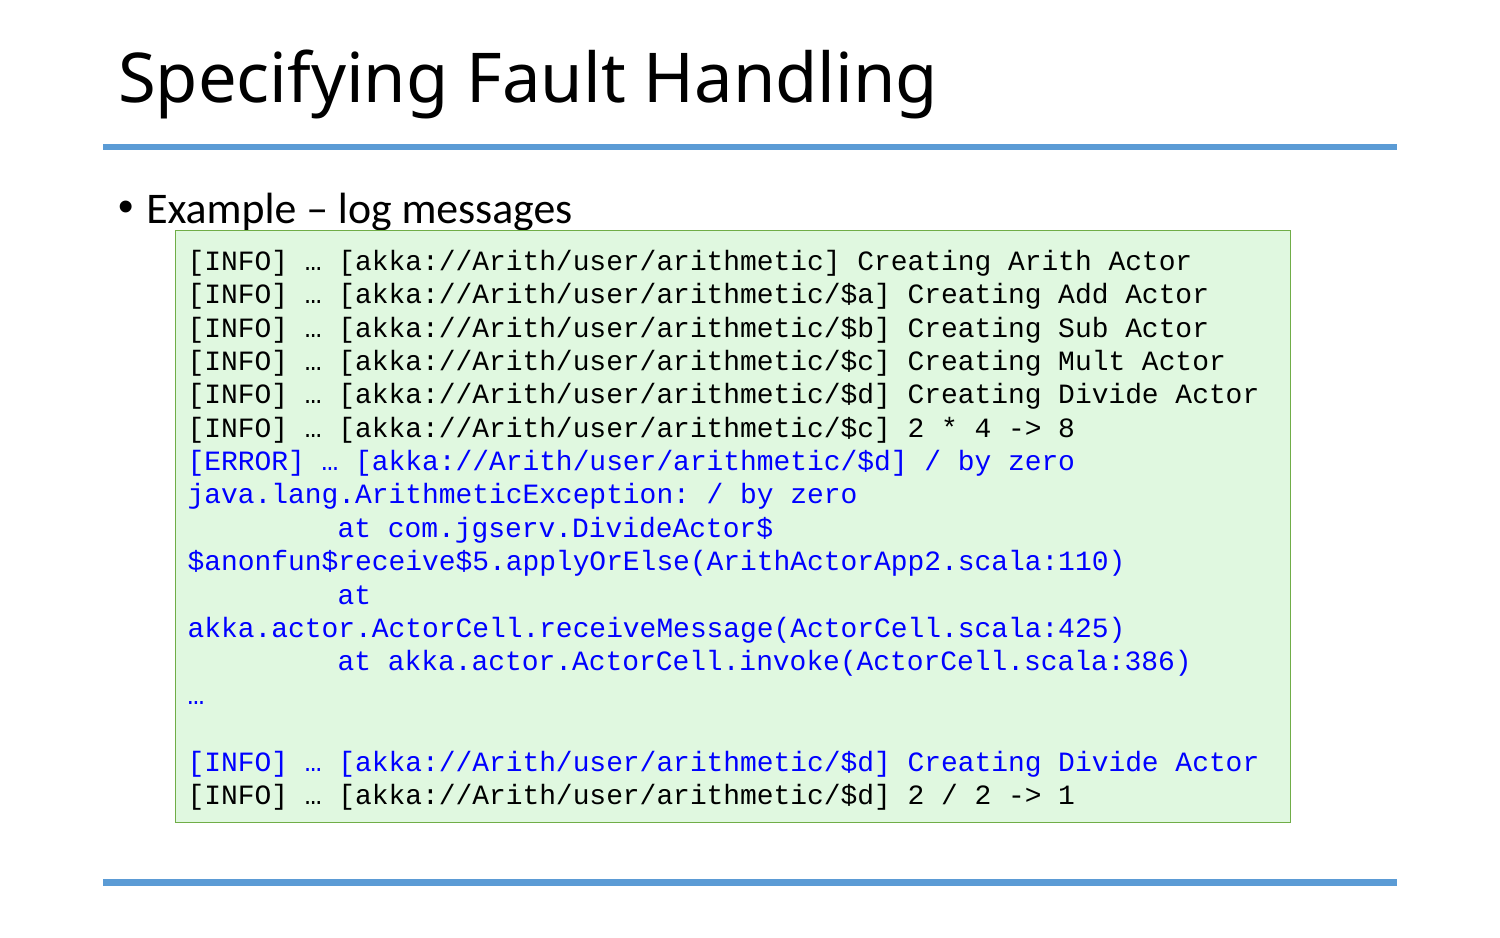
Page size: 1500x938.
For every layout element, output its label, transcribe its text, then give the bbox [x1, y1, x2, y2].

title Specifying Fault Handling [103, 27, 1397, 133]
list Example – log messages [103, 177, 1249, 256]
text_box [INFO] … [akka://Arith/user/arithmetic] Creating Arith Actor [INFO] … [akka://Arith/user/arithmetic/$a] Creating Add Actor [INFO] … [akka://Arith/user/arithmetic/$b] Creating Sub Actor [INFO] … [akka://Arith/user/arithmetic/$c] Creating Mult Actor [INFO] … [akka://Arith/user/arithmetic/$d] Creating Divide Actor [INFO] … [akka://Arith/user/arithmetic/$c] 2 * 4 -> 8 [ERROR] … [akka://Arith/user/arithmetic/$d] / by zero java.lang.ArithmeticException: / by zero at com.jgserv.DivideActor$$anonfun$receive$5.applyOrElse(ArithActorApp2.scala:110) at akka.actor.ActorCell.receiveMessage(ActorCell.scala:425) at akka.actor.ActorCell.invoke(ActorCell.scala:386) … [INFO] … [akka://Arith/user/arithmetic/$d] Creating Divide Actor [INFO] … [akka://Arith/user/arithmetic/$d] 2 / 2 -> 1 [175, 230, 1291, 823]
